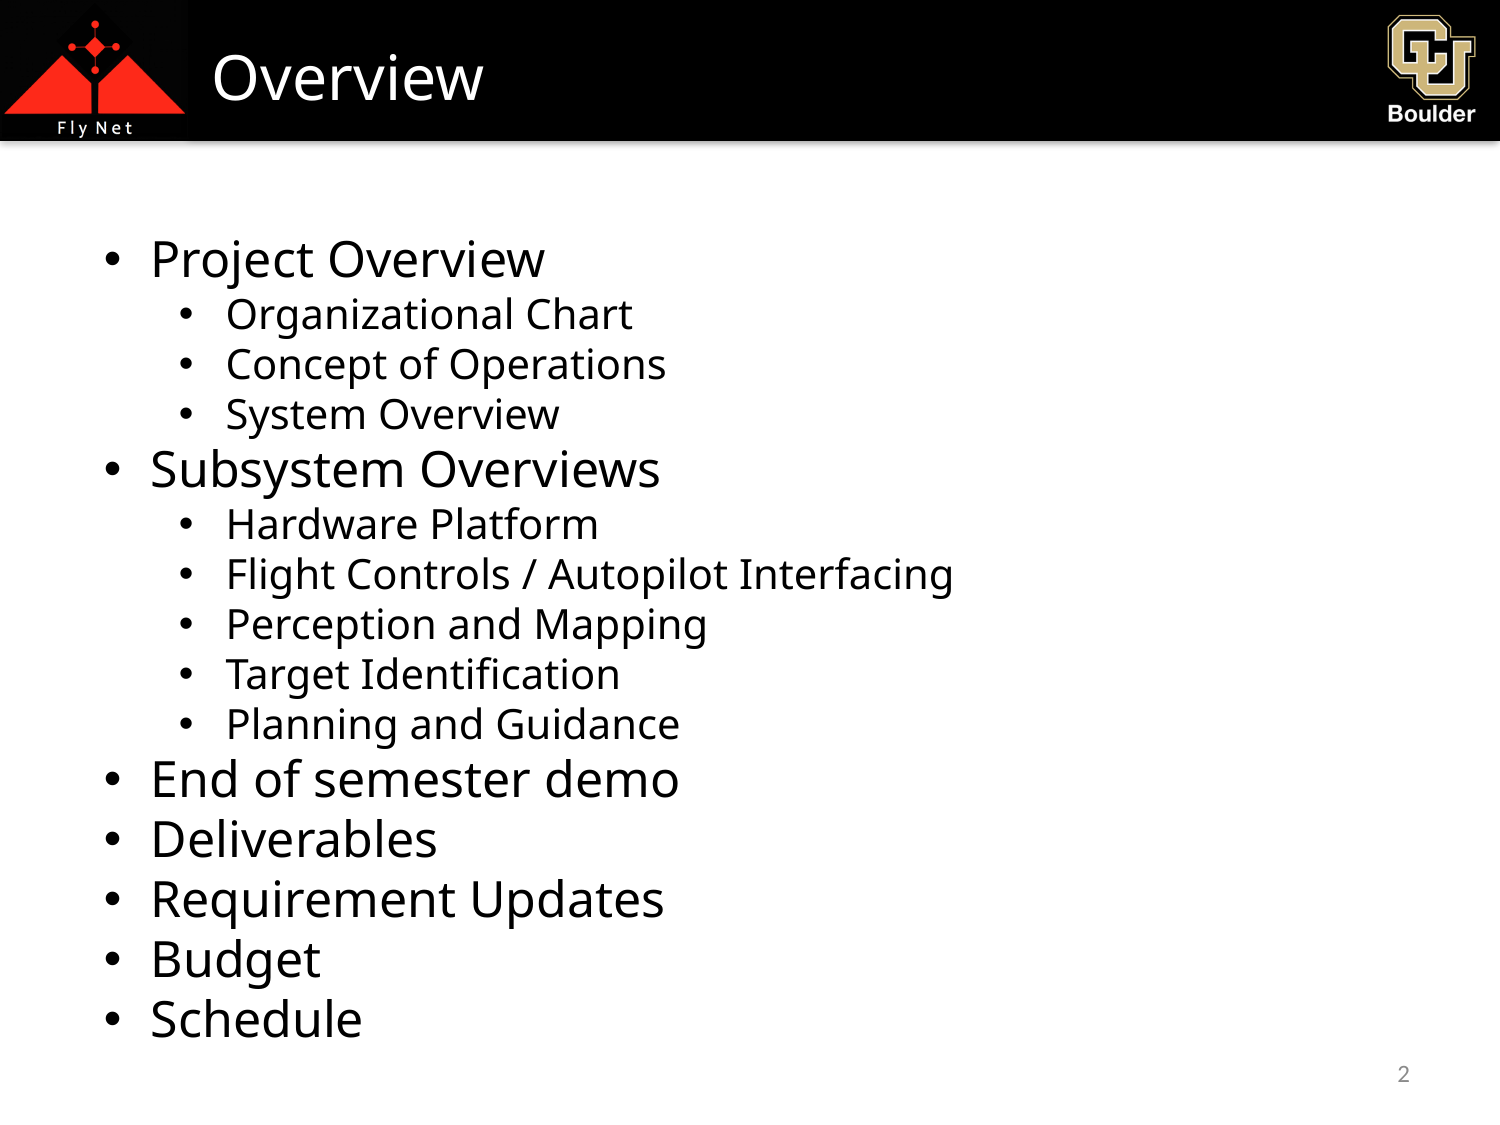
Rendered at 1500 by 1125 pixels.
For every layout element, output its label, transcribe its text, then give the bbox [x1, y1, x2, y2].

slide_number 2 [1310, 1042, 1425, 1103]
text_box Project Overview Organizational Chart Concept of Operations System Overview Subsystem Overviews Hardware Platform Flight Controls / Autopilot Interfacing Perception and Mapping Target Identification Planning and Guidance End of semester demo Deliverables Requirement Updates Budget Schedule [88, 220, 1310, 1125]
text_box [0, 0, 1500, 139]
